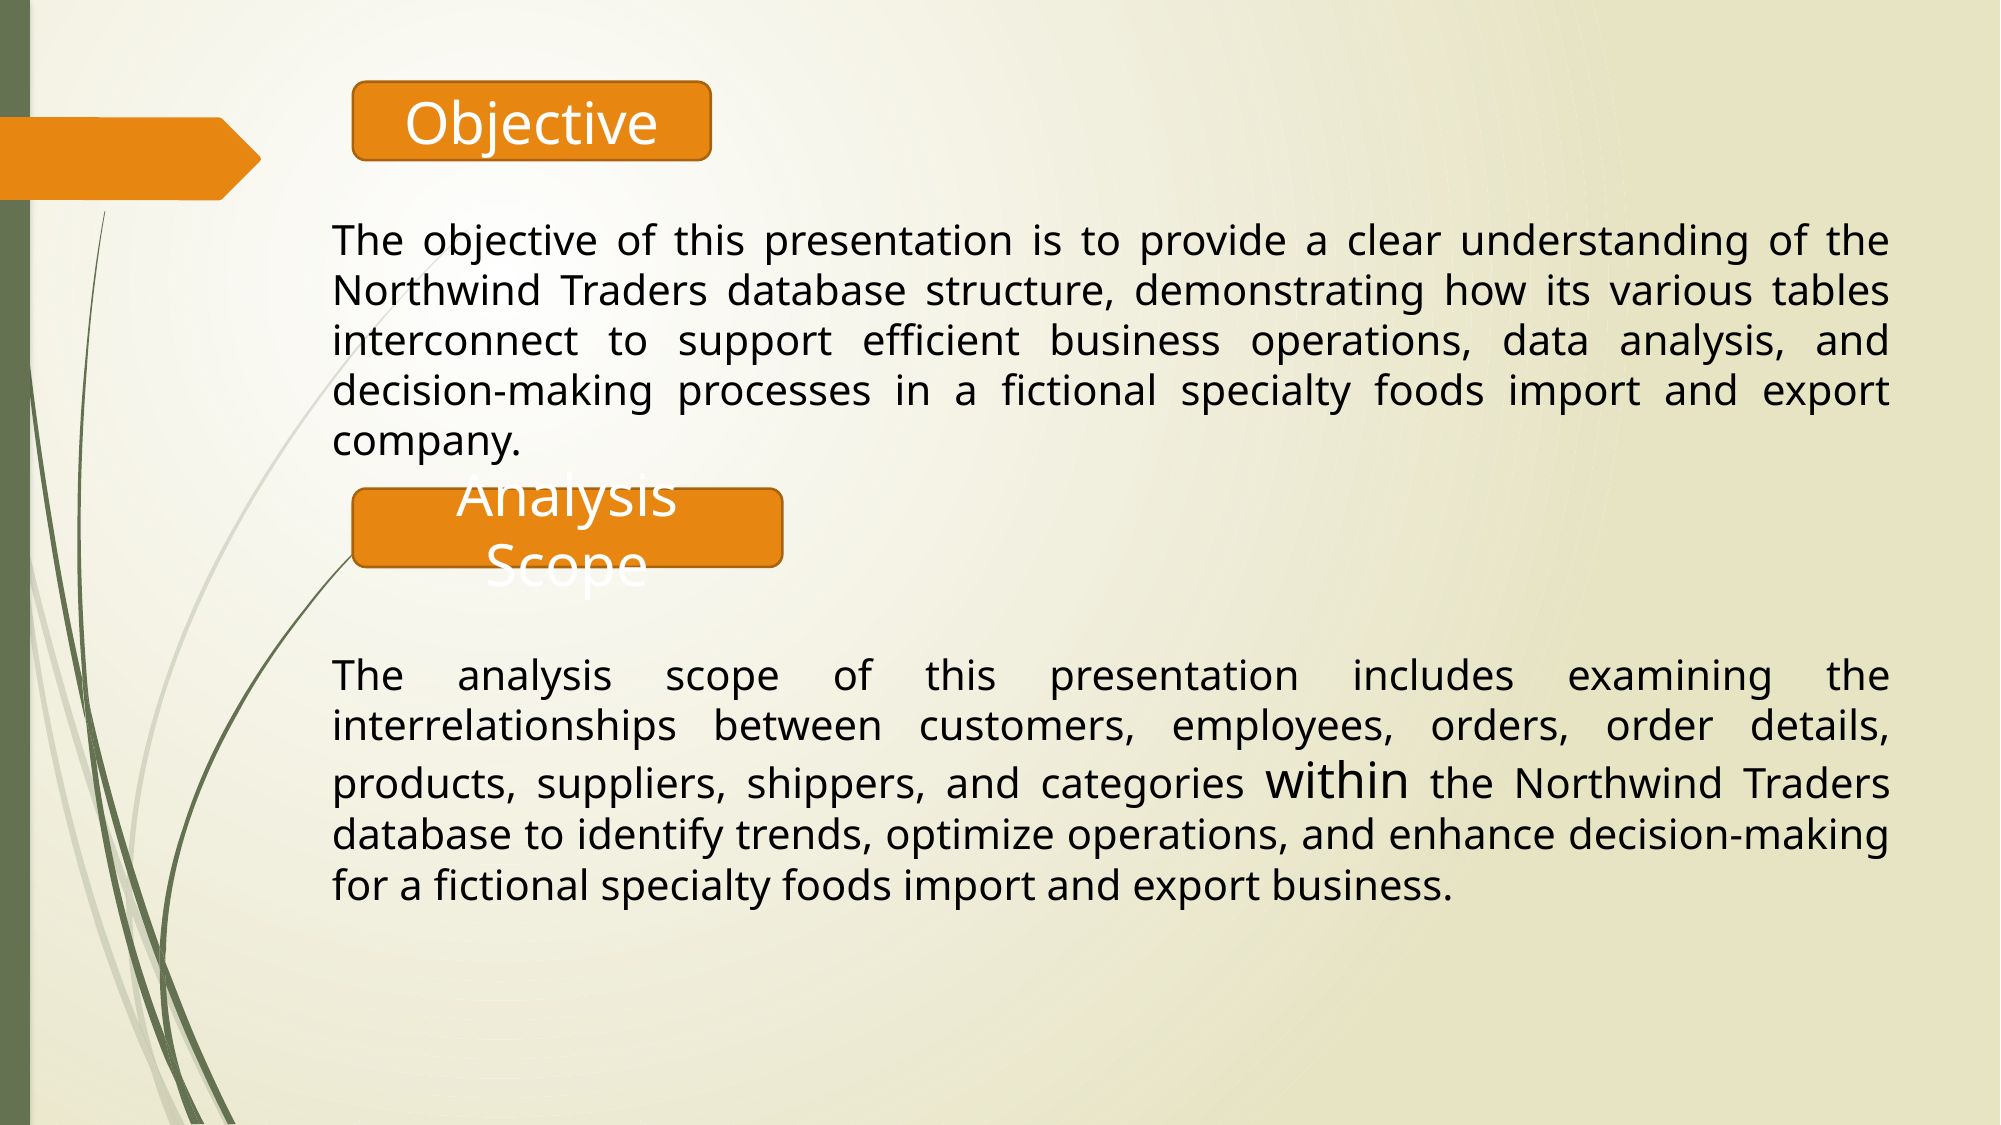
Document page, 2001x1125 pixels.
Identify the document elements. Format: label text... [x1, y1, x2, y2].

text_box The analysis scope of this presentation includes examining the interrelationships between customers, employees, orders, order details, products, suppliers, shippers, and categories within the Northwind Traders database to identify trends, optimize operations, and enhance decision-making for a fictional specialty foods import and export business. [317, 640, 1906, 916]
text_box Analysis Scope [351, 487, 784, 569]
text_box The objective of this presentation is to provide a clear understanding of the Northwind Traders database structure, demonstrating how its various tables interconnect to support efficient business operations, data analysis, and decision-making processes in a fictional specialty foods import and export company. [317, 206, 1906, 472]
text_box Objective [351, 80, 713, 162]
